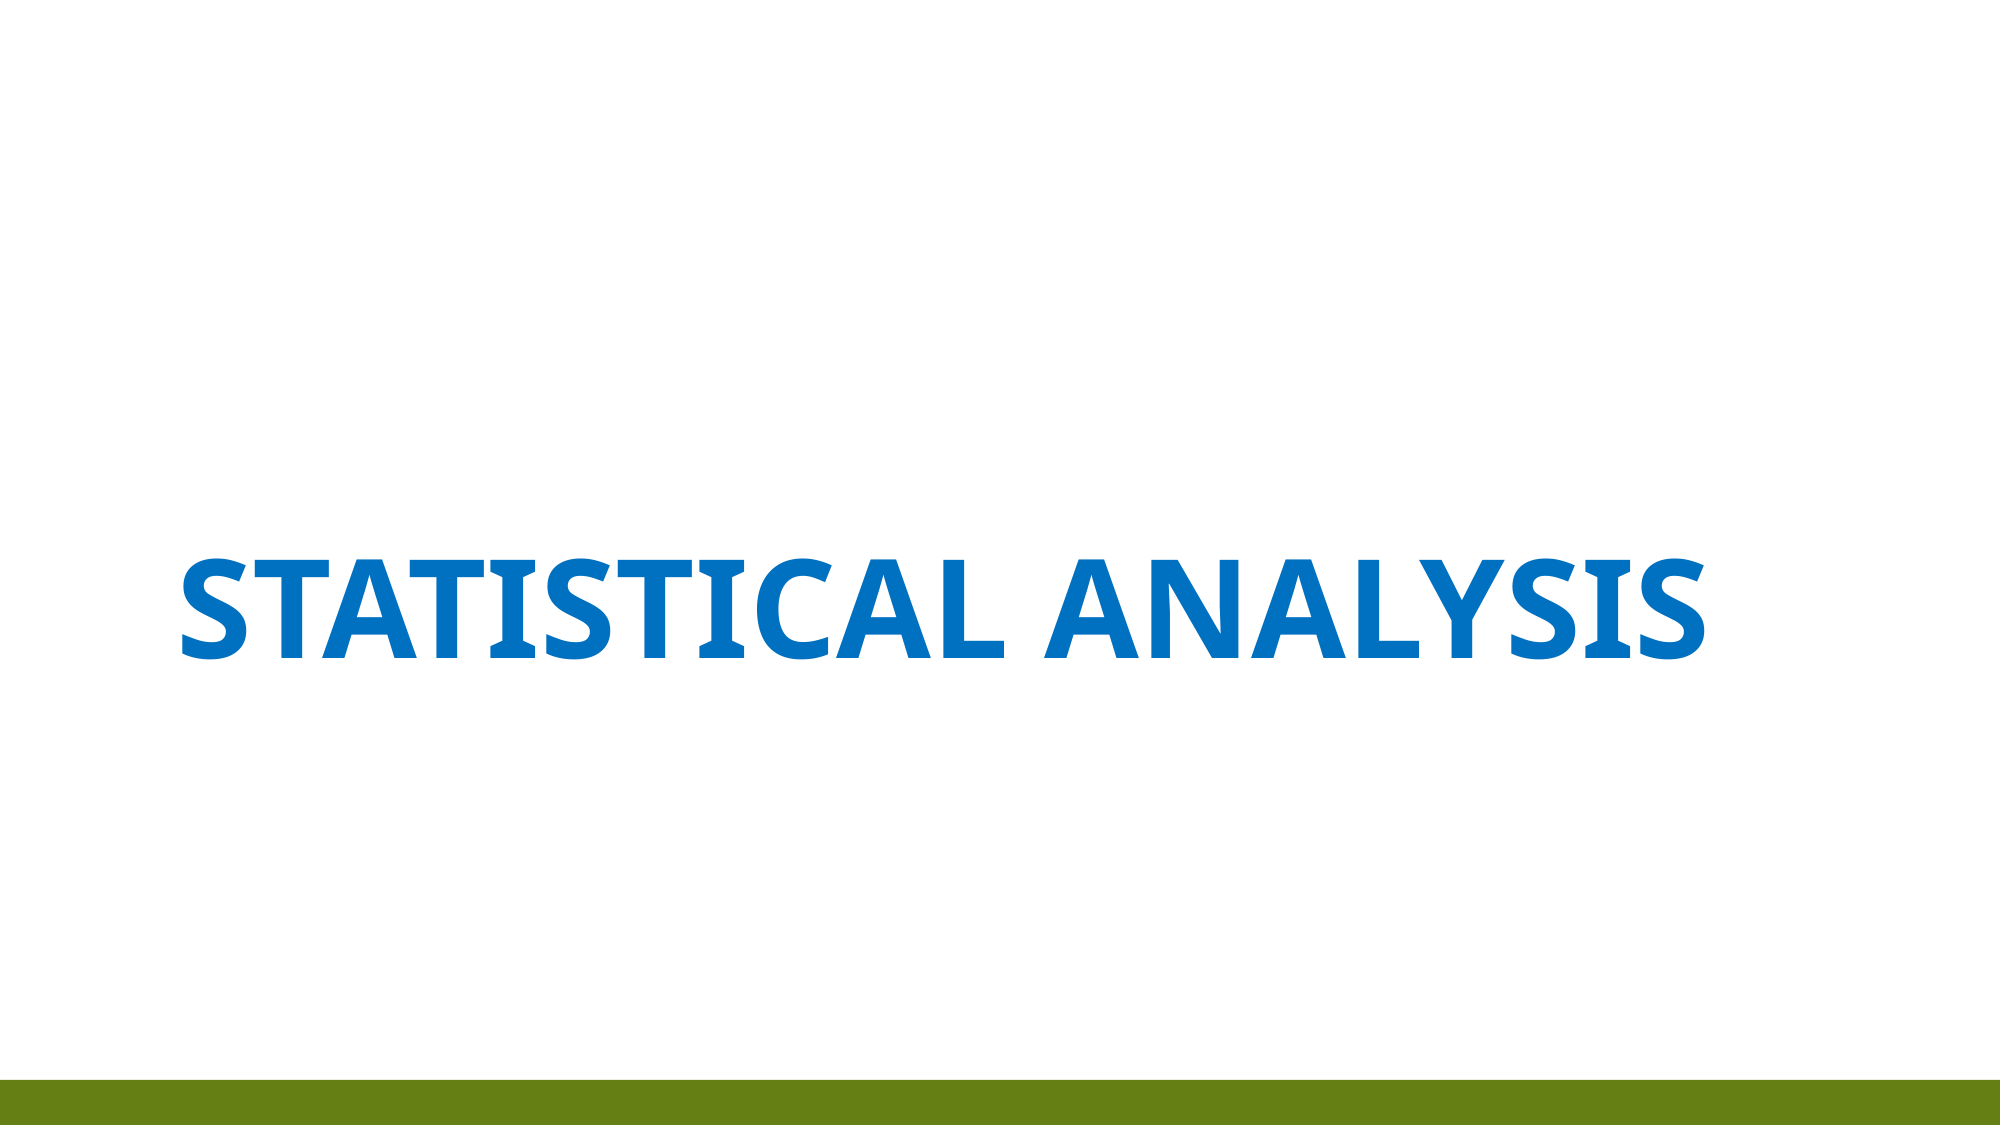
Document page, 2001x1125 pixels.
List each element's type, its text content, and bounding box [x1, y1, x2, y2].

title Statistical Analysis [97, 406, 1826, 696]
